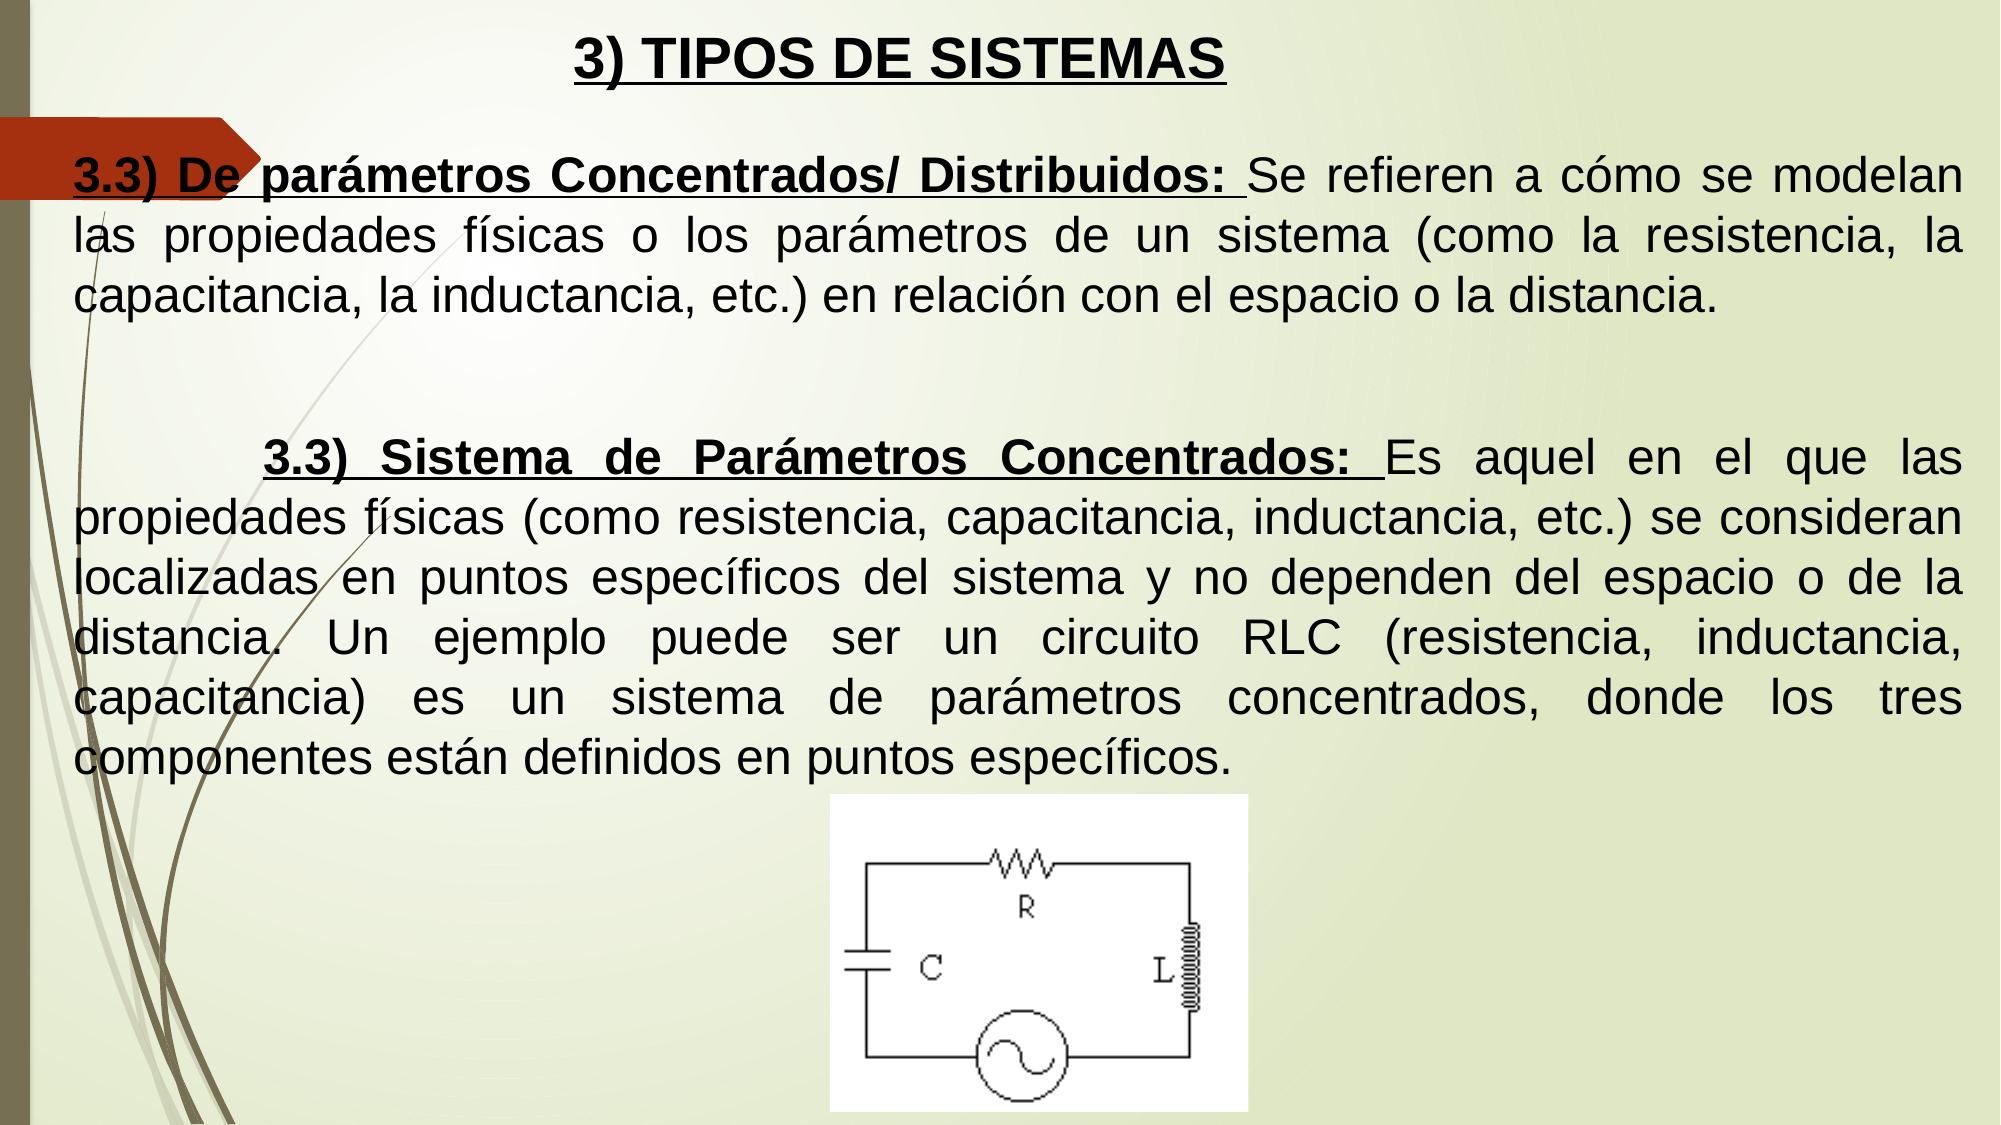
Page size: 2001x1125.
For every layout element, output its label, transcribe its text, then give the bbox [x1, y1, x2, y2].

picture [829, 794, 1249, 1113]
title 3) TIPOS DE SISTEMAS [558, 12, 2000, 231]
list 3.3) De parámetros Concentrados/ Distribuidos: Se refieren a cómo se modelan las propiedades físicas o los parámetros de un sistema (como la resistencia, la capacitancia, la inductancia, etc.) en relación con el espacio o la distancia. 3.3) Sistema de Parámetros Concentrados: Es aquel en el que las propiedades físicas (como resistencia, capacitancia, inductancia, etc.) se consideran localizadas en puntos específicos del sistema y no dependen del espacio o de la distancia. Un ejemplo puede ser un circuito RLC (resistencia, inductancia, capacitancia) es un sistema de parámetros concentrados, donde los tres componentes están definidos en puntos específicos. [58, 135, 1980, 1056]
